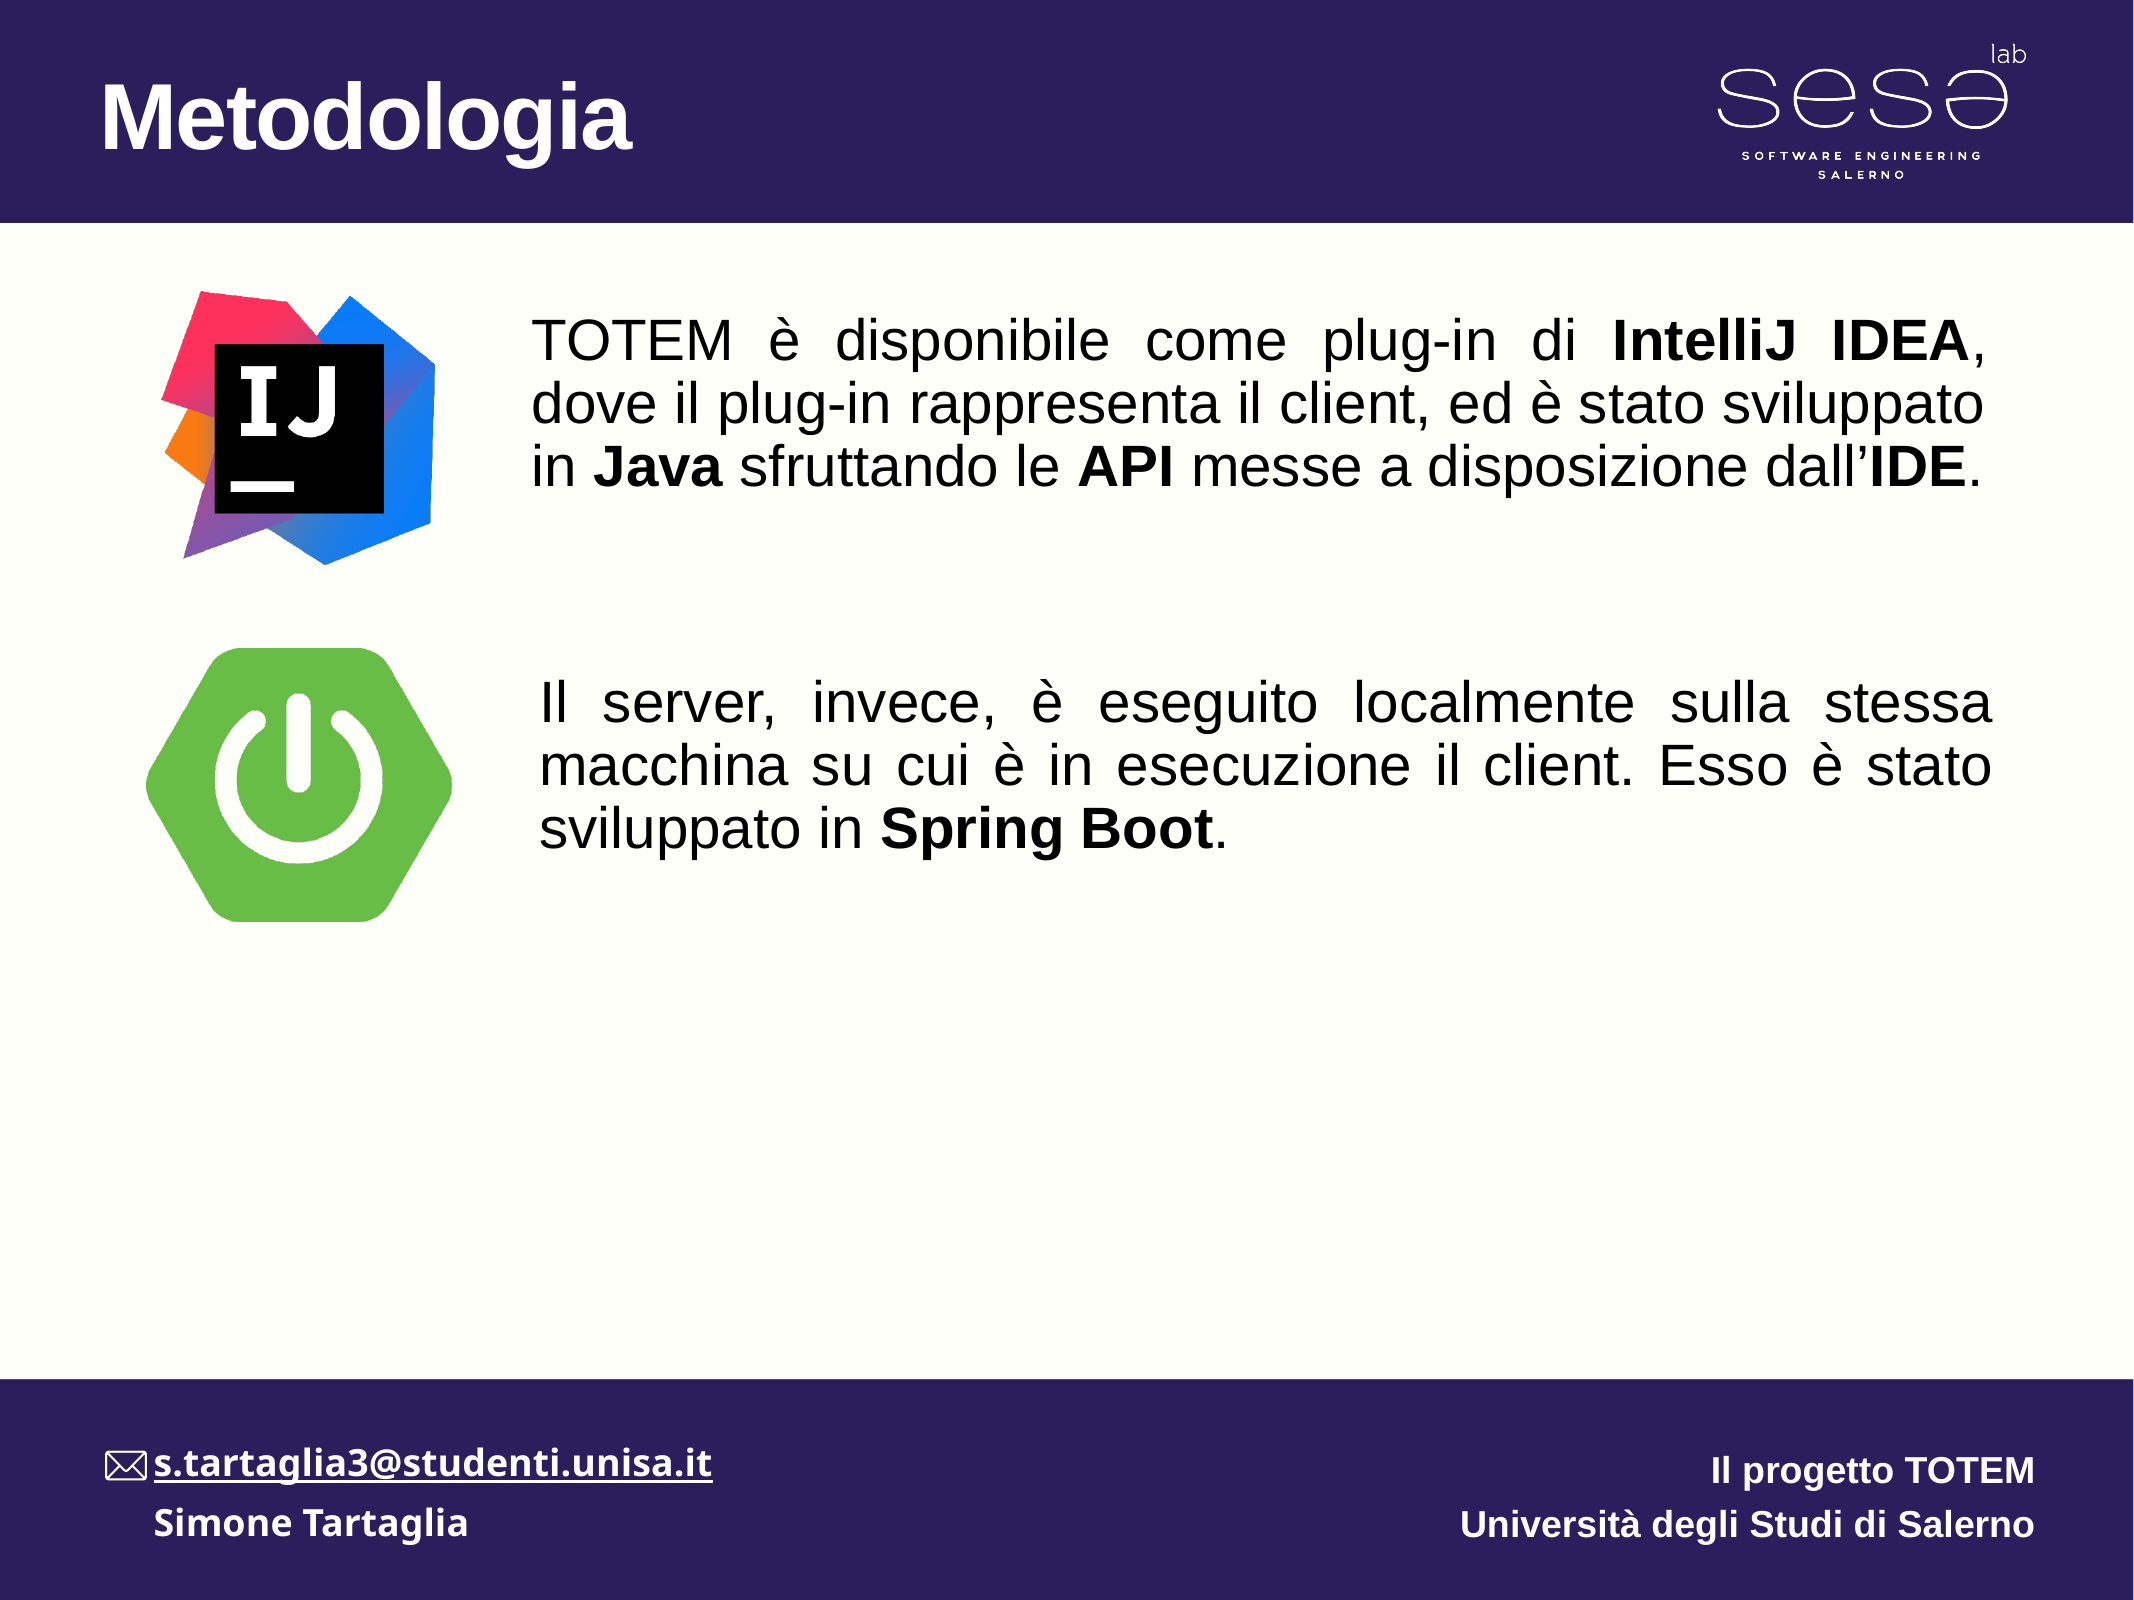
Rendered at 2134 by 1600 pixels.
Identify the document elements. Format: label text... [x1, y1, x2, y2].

text_box Il progetto TOTEM Università degli Studi di Salerno [1267, 1428, 2044, 1554]
text_box [0, 0, 2134, 223]
text_box TOTEM è disponibile come plug-in di IntelliJ IDEA, dove il plug-in rappresenta il client, ed è stato sviluppato in Java sfruttando le API messe a disposizione dall’IDE. [523, 302, 1996, 508]
text_box s.tartaglia3@studenti.unisa.it Simone Tartaglia [145, 1420, 722, 1553]
text_box Il server, invece, è eseguito localmente sulla stessa macchina su cui è in esecuzione il client. Esso è stato sviluppato in Spring Boot. [531, 664, 2004, 870]
picture [160, 291, 435, 566]
picture [1681, 24, 2045, 200]
picture [104, 1444, 148, 1487]
text_box [0, 1379, 2134, 1600]
text_box Metodologia [91, 69, 1681, 177]
picture [146, 648, 453, 923]
